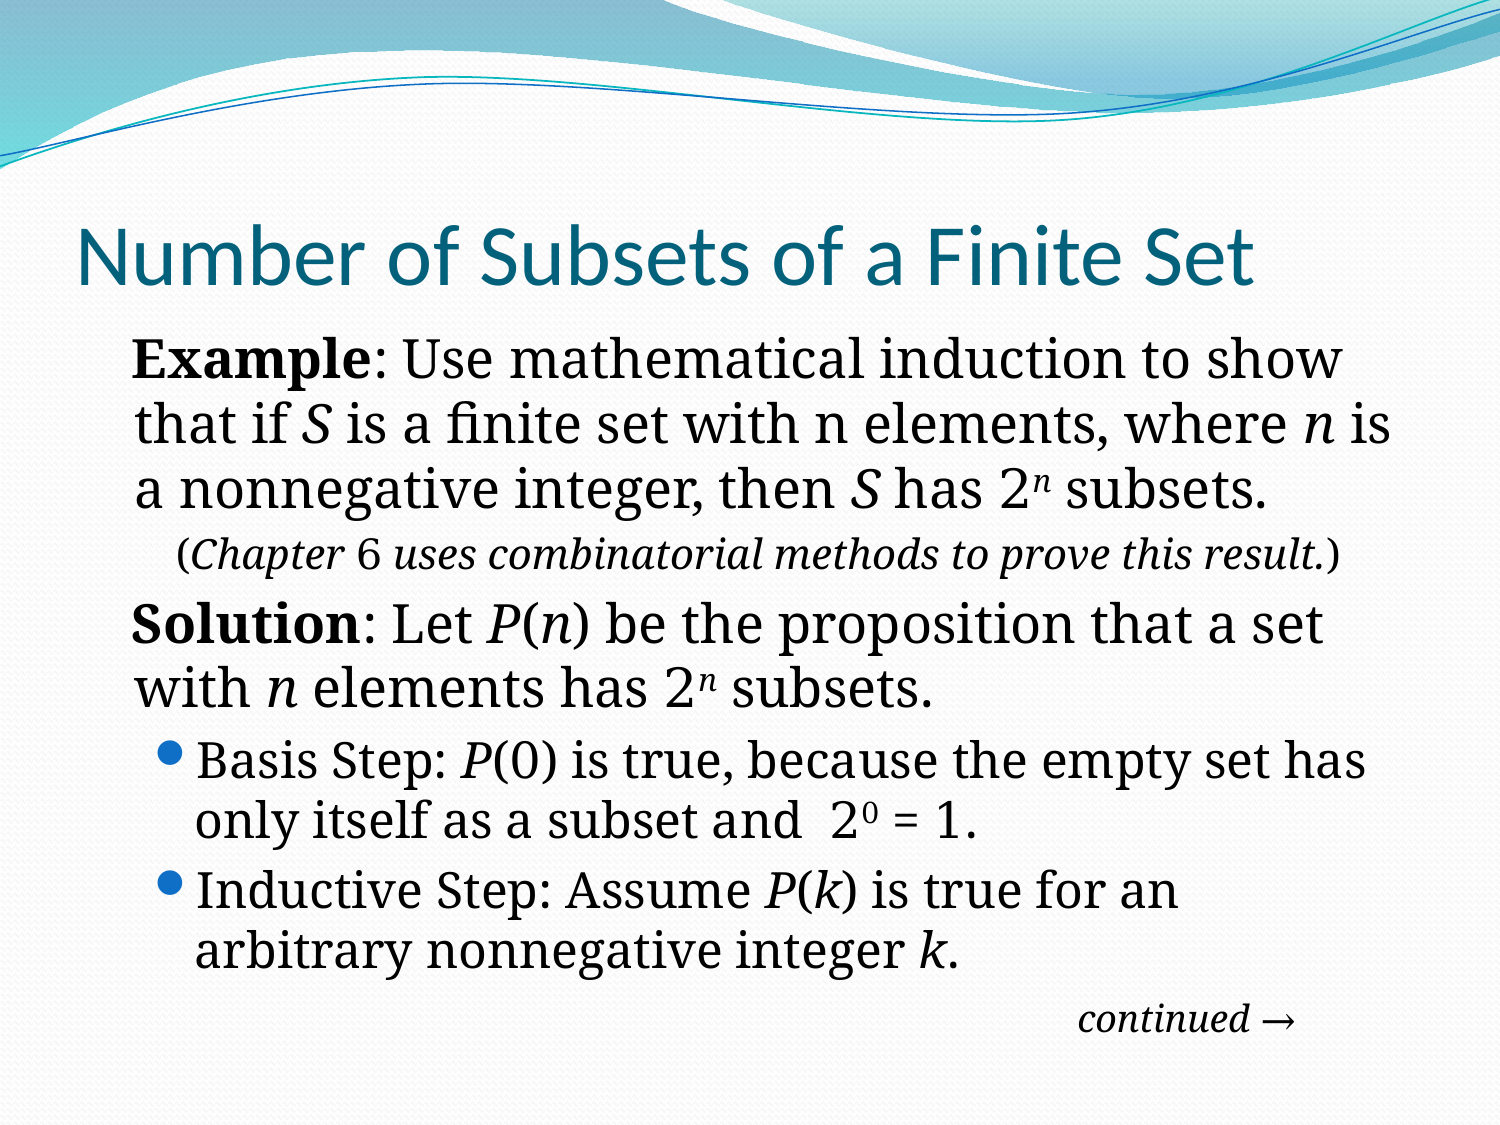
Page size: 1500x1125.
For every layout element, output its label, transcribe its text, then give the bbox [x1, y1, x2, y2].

text_box continued → [1062, 987, 1313, 1048]
list Example: Use mathematical induction to show that if S is a finite set with n elements, where n is a nonnegative integer, then S has 2n subsets. (Chapter 6 uses combinatorial methods to prove this result.) Solution: Let P(n) be the proposition that a set with n elements has 2n subsets. Basis Step: P(0) is true, because the empty set has only itself as a subset and 20 = 1. Inductive Step: Assume P(k) is true for an arbitrary nonnegative integer k. [75, 317, 1425, 1038]
title Number of Subsets of a Finite Set [75, 115, 1425, 303]
